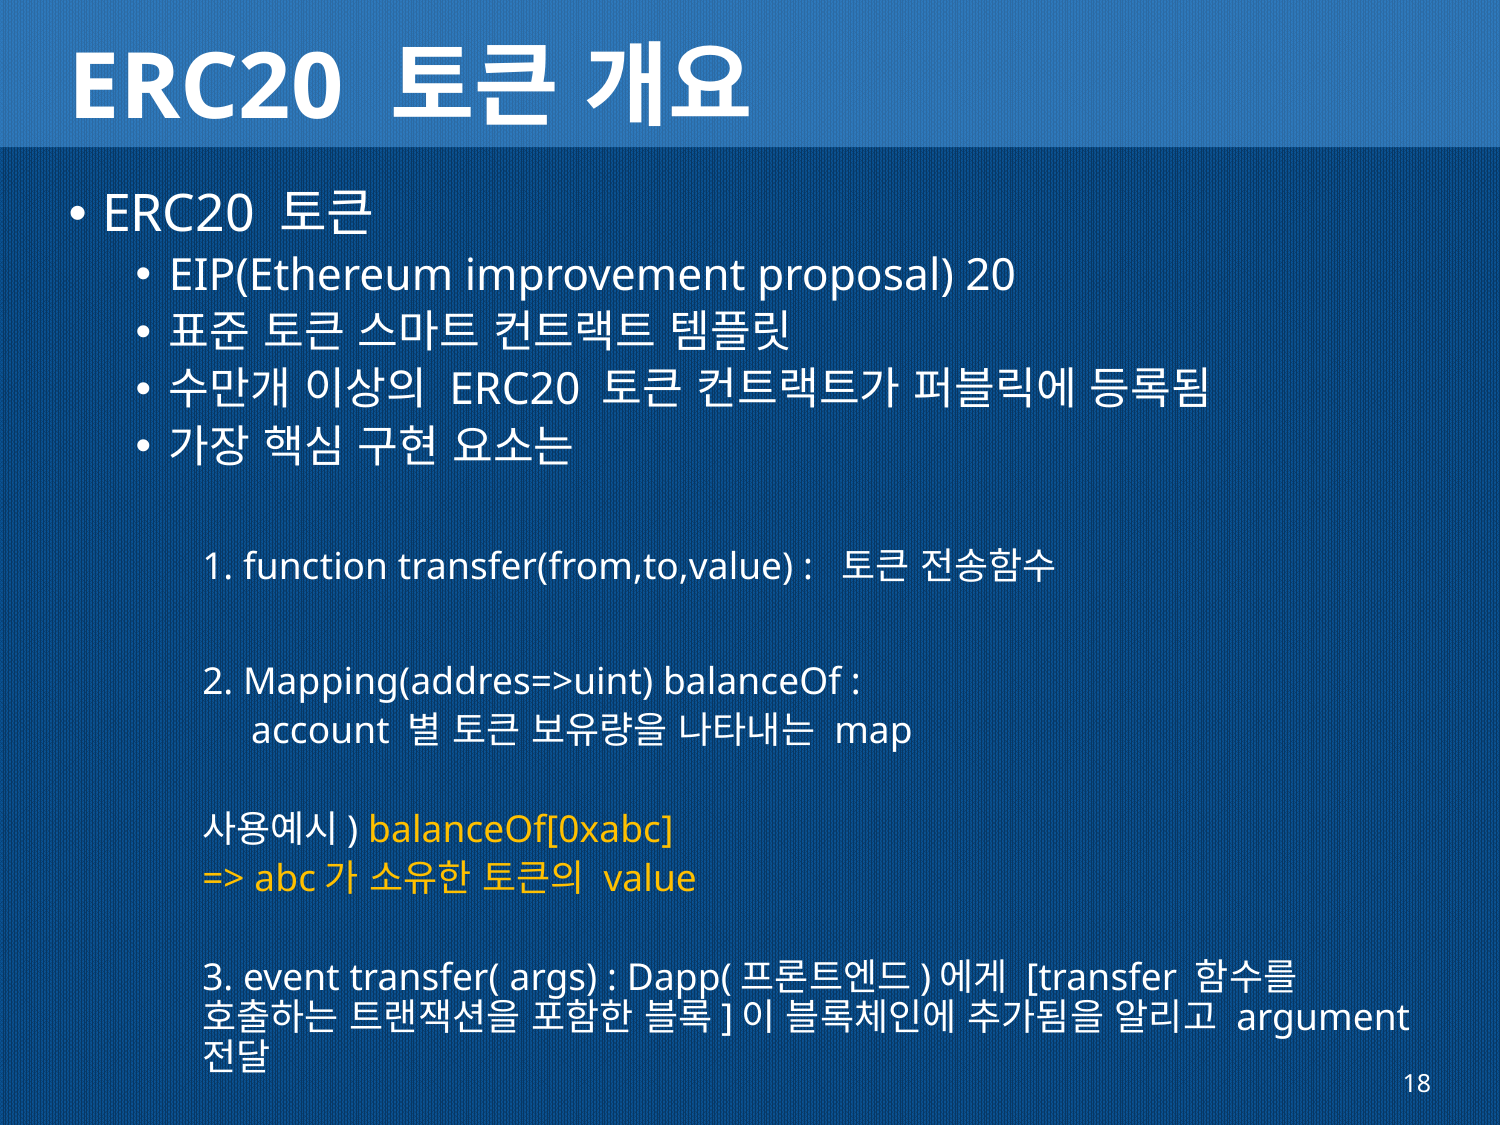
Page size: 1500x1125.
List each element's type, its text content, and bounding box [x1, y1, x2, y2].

slide_number 18 [1108, 1054, 1447, 1114]
title ERC20 토큰 개요 [53, 30, 1447, 148]
list ERC20 토큰 EIP(Ethereum improvement proposal) 20 표준 토큰 스마트 컨트랙트 템플릿 수만개 이상의 ERC20 토큰 컨트랙트가 퍼블릭에 등록됨 가장 핵심 구현 요소는 1. function transfer(from,to,value) : 토큰 전송함수 2. Mapping(addres=>uint) balanceOf : account 별 토큰 보유량을 나타내는 map 사용예시) balanceOf[0xabc] => abc가 소유한 토큰의 value 3. event transfer( args) : Dapp(프론트엔드)에게 [transfer 함수를 호출하는 트랜잭션을 포함한 블록]이 블록체인에 추가됨을 알리고 argument 전달 [53, 179, 1447, 1090]
